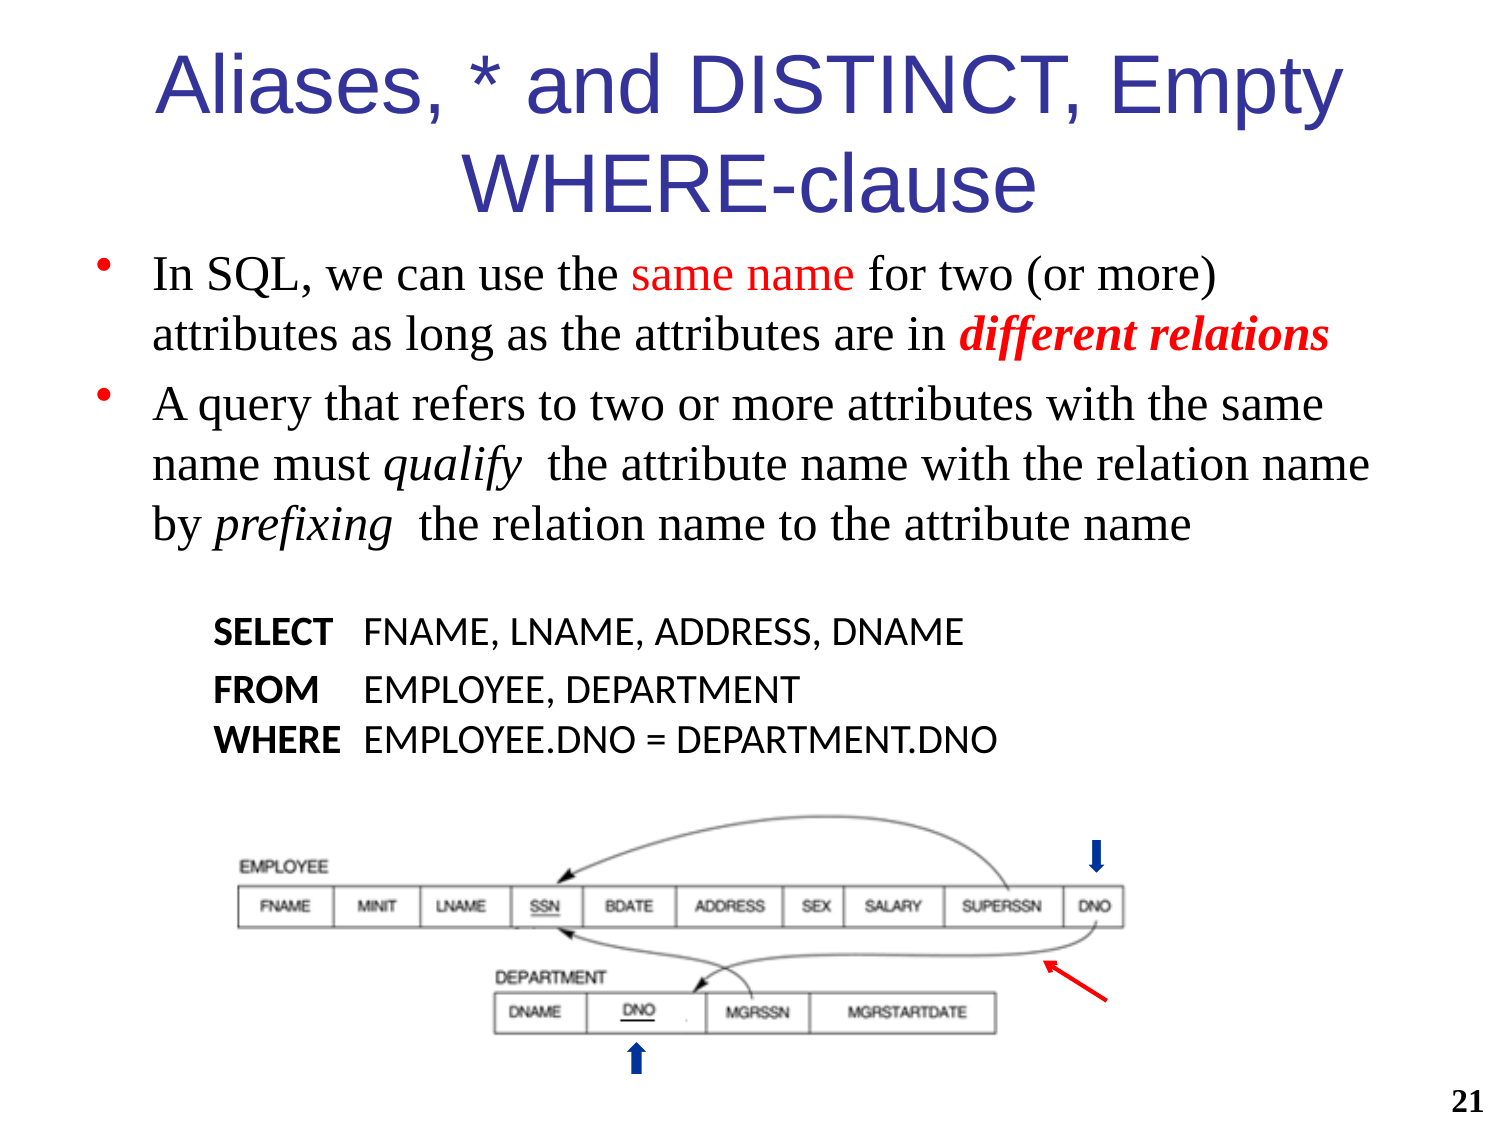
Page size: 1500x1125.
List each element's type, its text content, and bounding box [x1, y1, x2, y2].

picture [234, 807, 1132, 1042]
title Aliases, * and DISTINCT, Empty WHERE-clause [112, 22, 1388, 163]
list In SQL, we can use the same name for two (or more) attributes as long as the attributes are in different relations A query that refers to two or more attributes with the same name must qualify the attribute name with the relation name by prefixing the relation name to the attribute name SELECT FNAME, LNAME, ADDRESS, DNAME FROM EMPLOYEE, DEPARTMENT WHERE EMPLOYEE.DNO = DEPARTMENT.DNO [80, 232, 1416, 785]
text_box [1042, 960, 1107, 1001]
text_box [624, 1050, 649, 1075]
slide_number 21 [1223, 1072, 1500, 1125]
